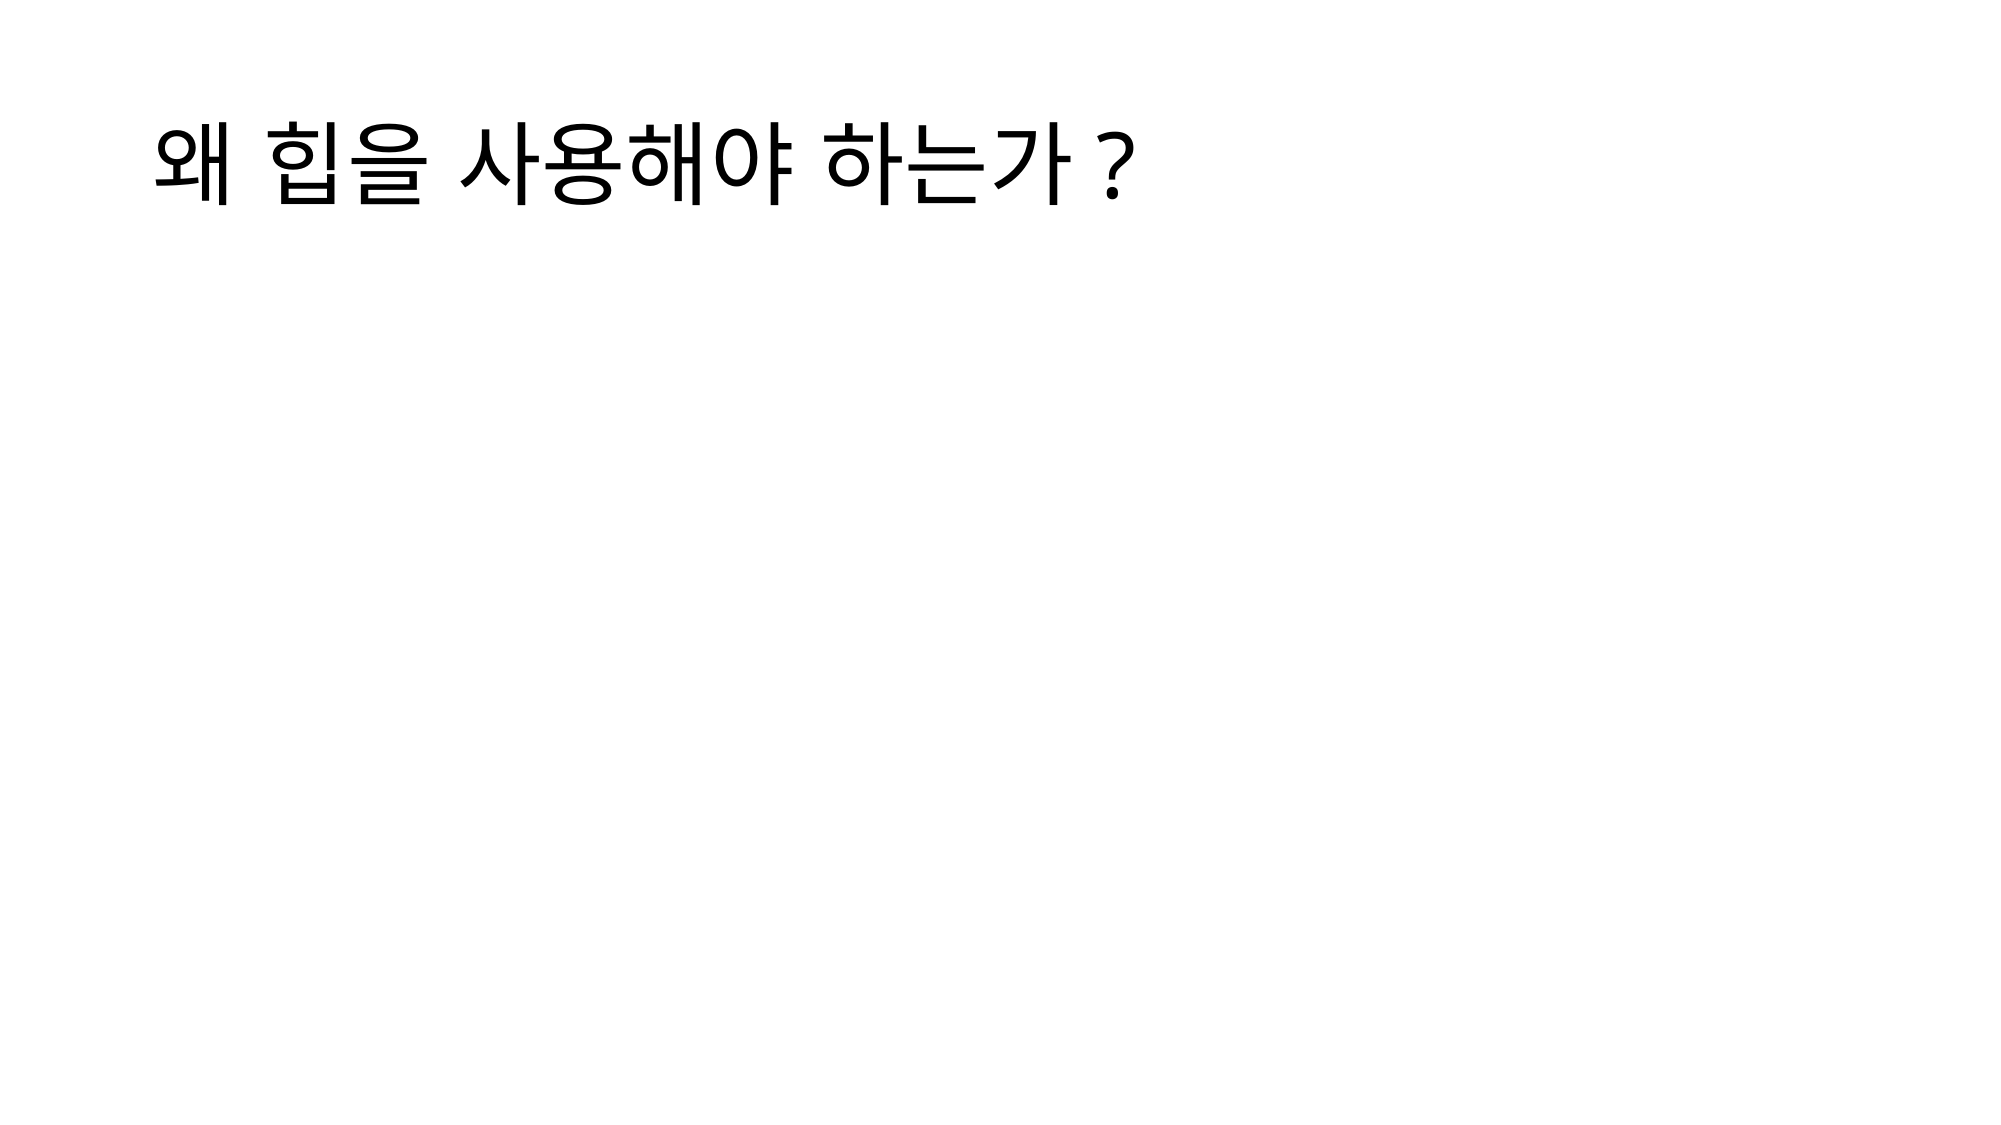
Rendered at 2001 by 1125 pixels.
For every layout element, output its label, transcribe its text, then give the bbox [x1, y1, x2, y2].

title 왜 힙을 사용해야 하는가? [137, 59, 1863, 278]
